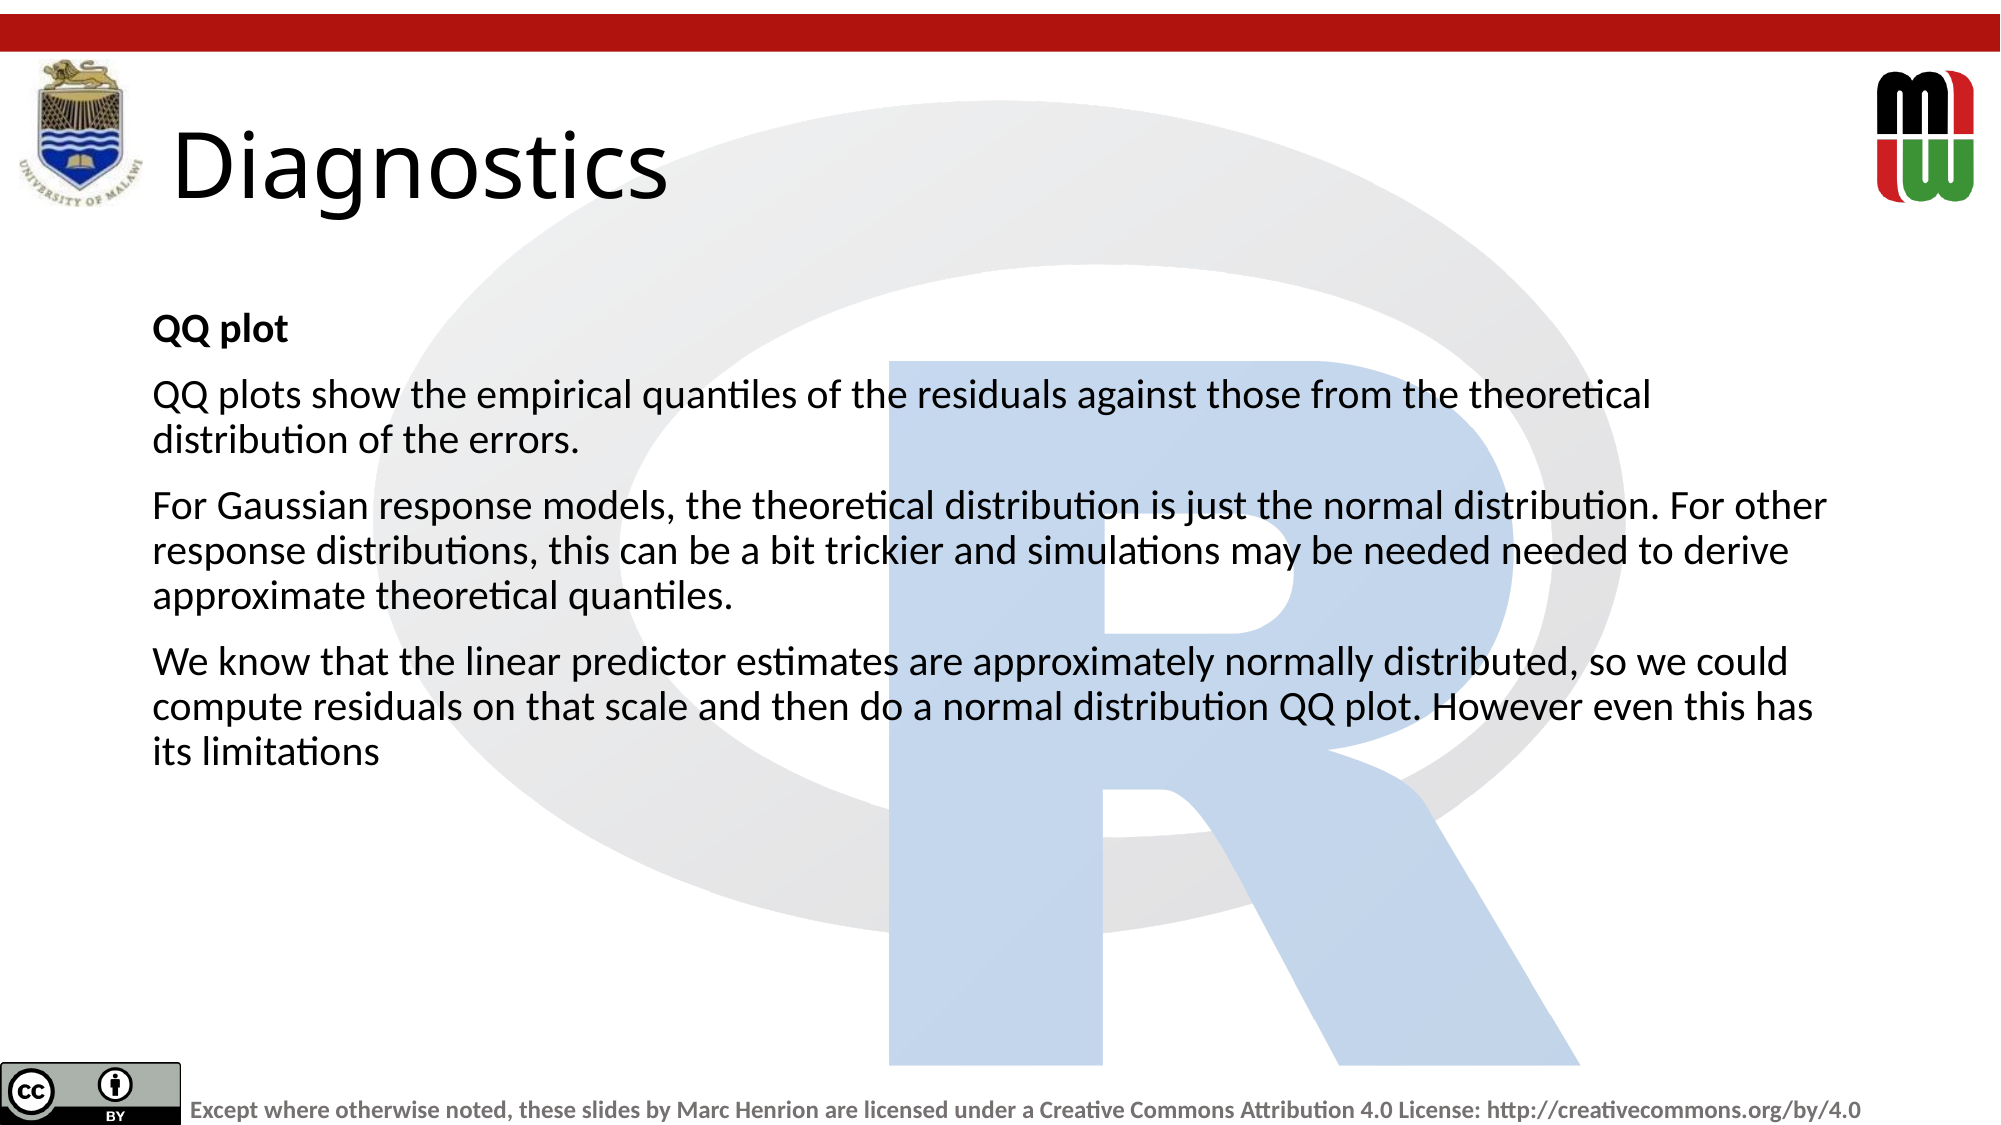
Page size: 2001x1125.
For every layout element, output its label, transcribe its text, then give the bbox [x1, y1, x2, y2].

picture [0, 1062, 181, 1125]
picture [19, 59, 143, 207]
title Diagnostics [155, 59, 1851, 278]
list QQ plot QQ plots show the empirical quantiles of the residuals against those from the theoretical distribution of the errors. For Gaussian response models, the theoretical distribution is just the normal distribution. For other response distributions, this can be a bit trickier and simulations may be needed needed to derive approximate theoretical quantiles. We know that the linear predictor estimates are approximately normally distributed, so we could compute residuals on that scale and then do a normal distribution QQ plot. However even this has its limitations [137, 299, 1863, 1066]
